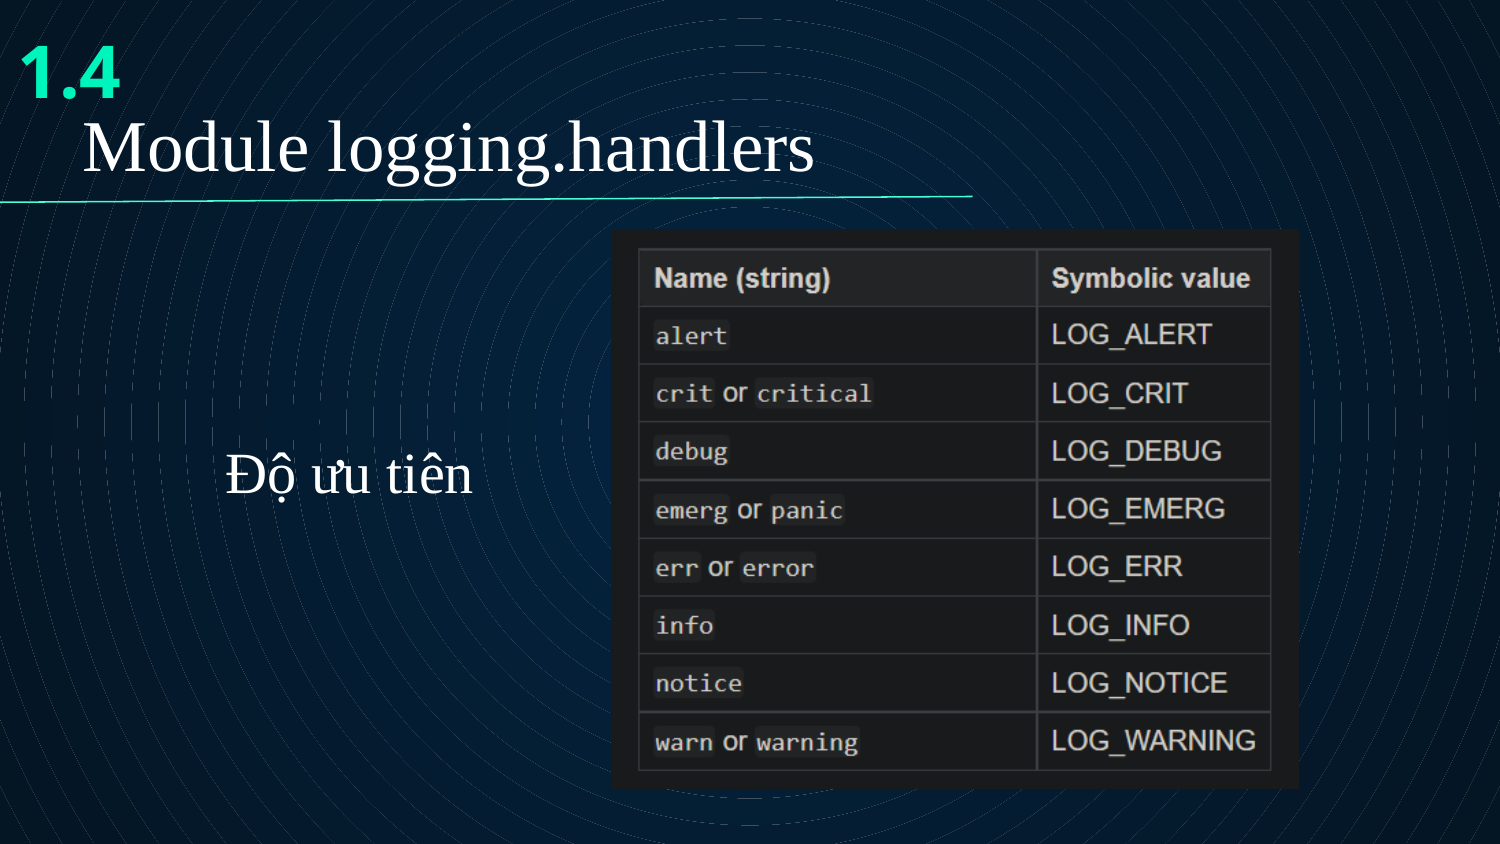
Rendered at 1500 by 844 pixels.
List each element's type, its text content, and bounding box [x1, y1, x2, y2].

text_box Độ ưu tiên [194, 419, 493, 548]
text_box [0, 196, 973, 203]
title Module logging.handlers [2, 99, 897, 194]
text_box 1.4 [2, 13, 207, 126]
picture [611, 229, 1300, 789]
